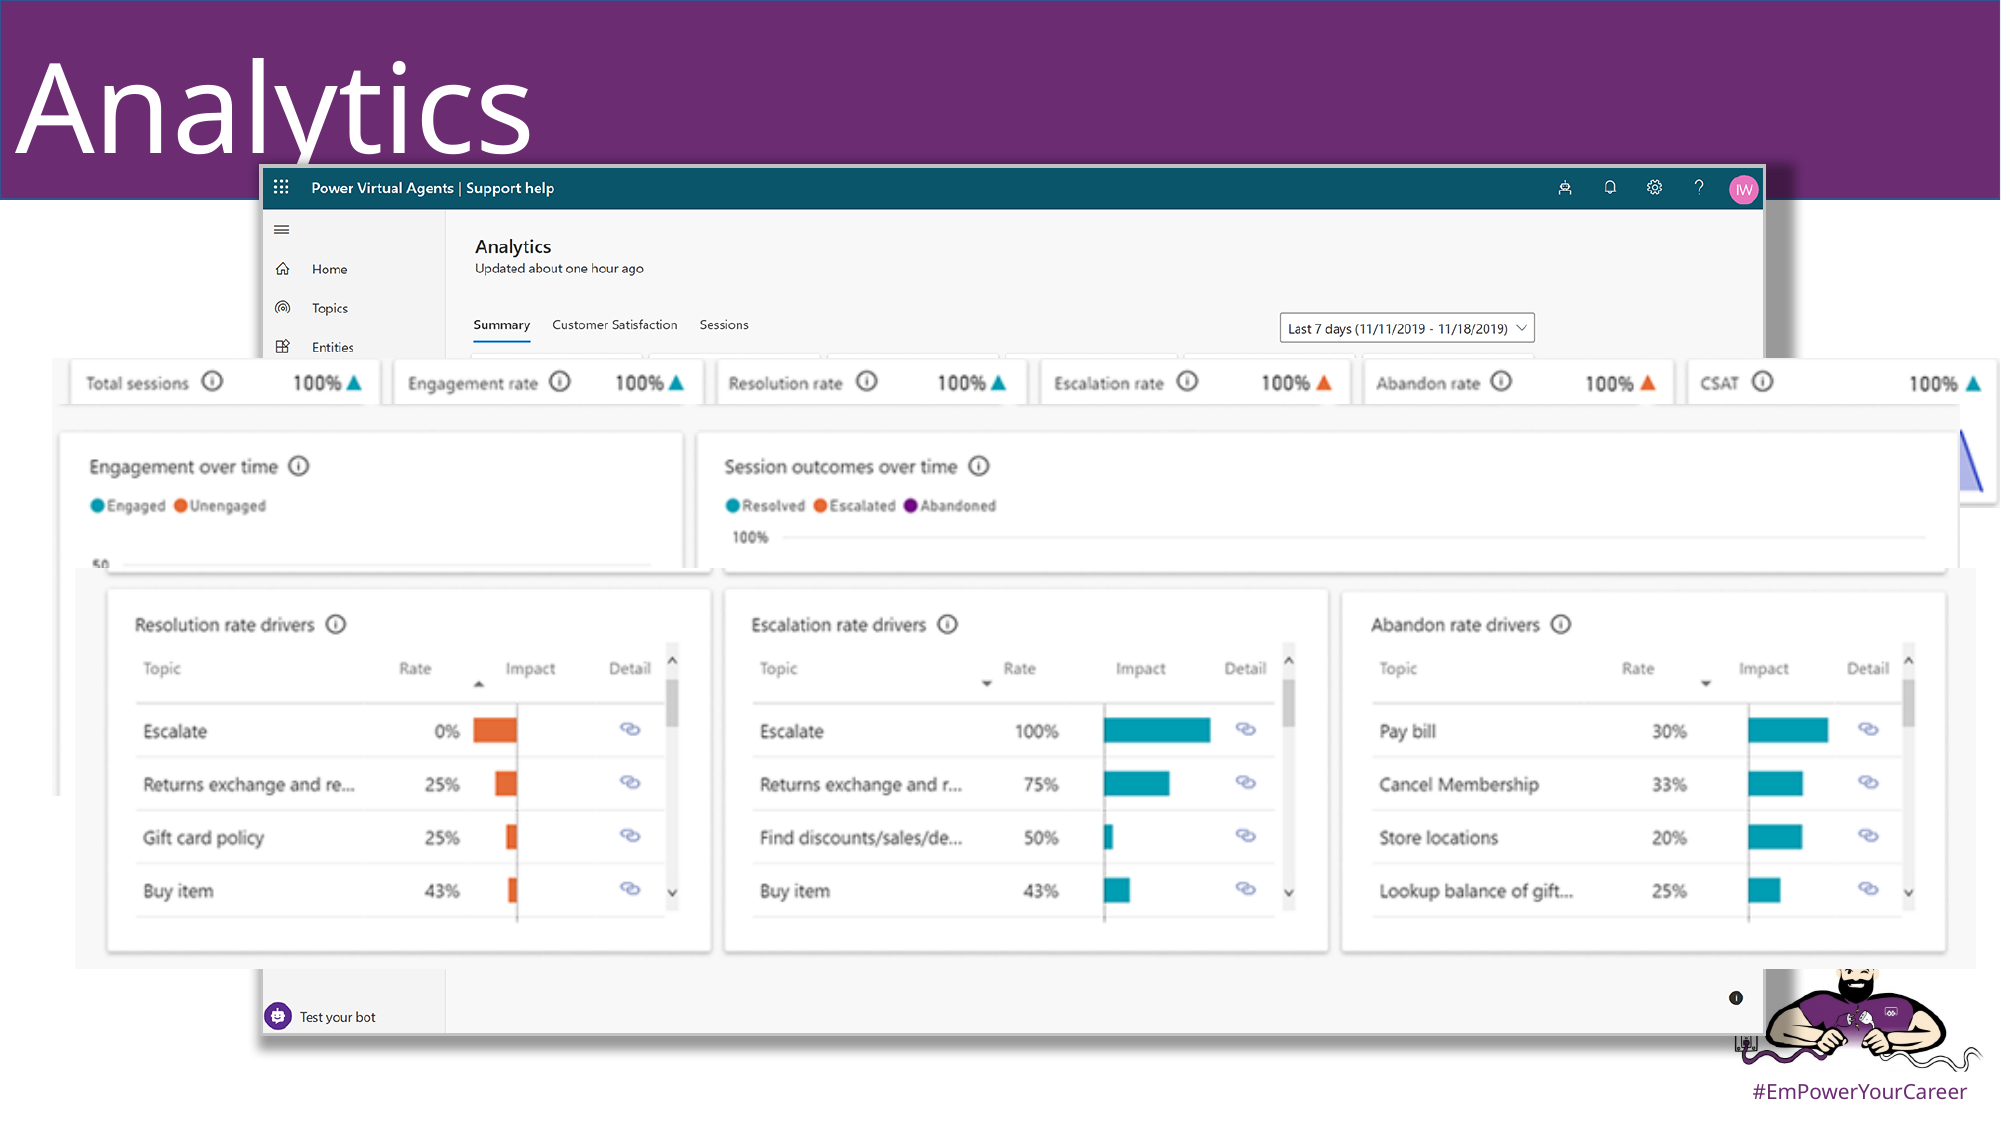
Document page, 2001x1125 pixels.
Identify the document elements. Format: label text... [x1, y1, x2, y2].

title Analytics [0, 27, 2000, 200]
picture [52, 164, 2000, 1094]
